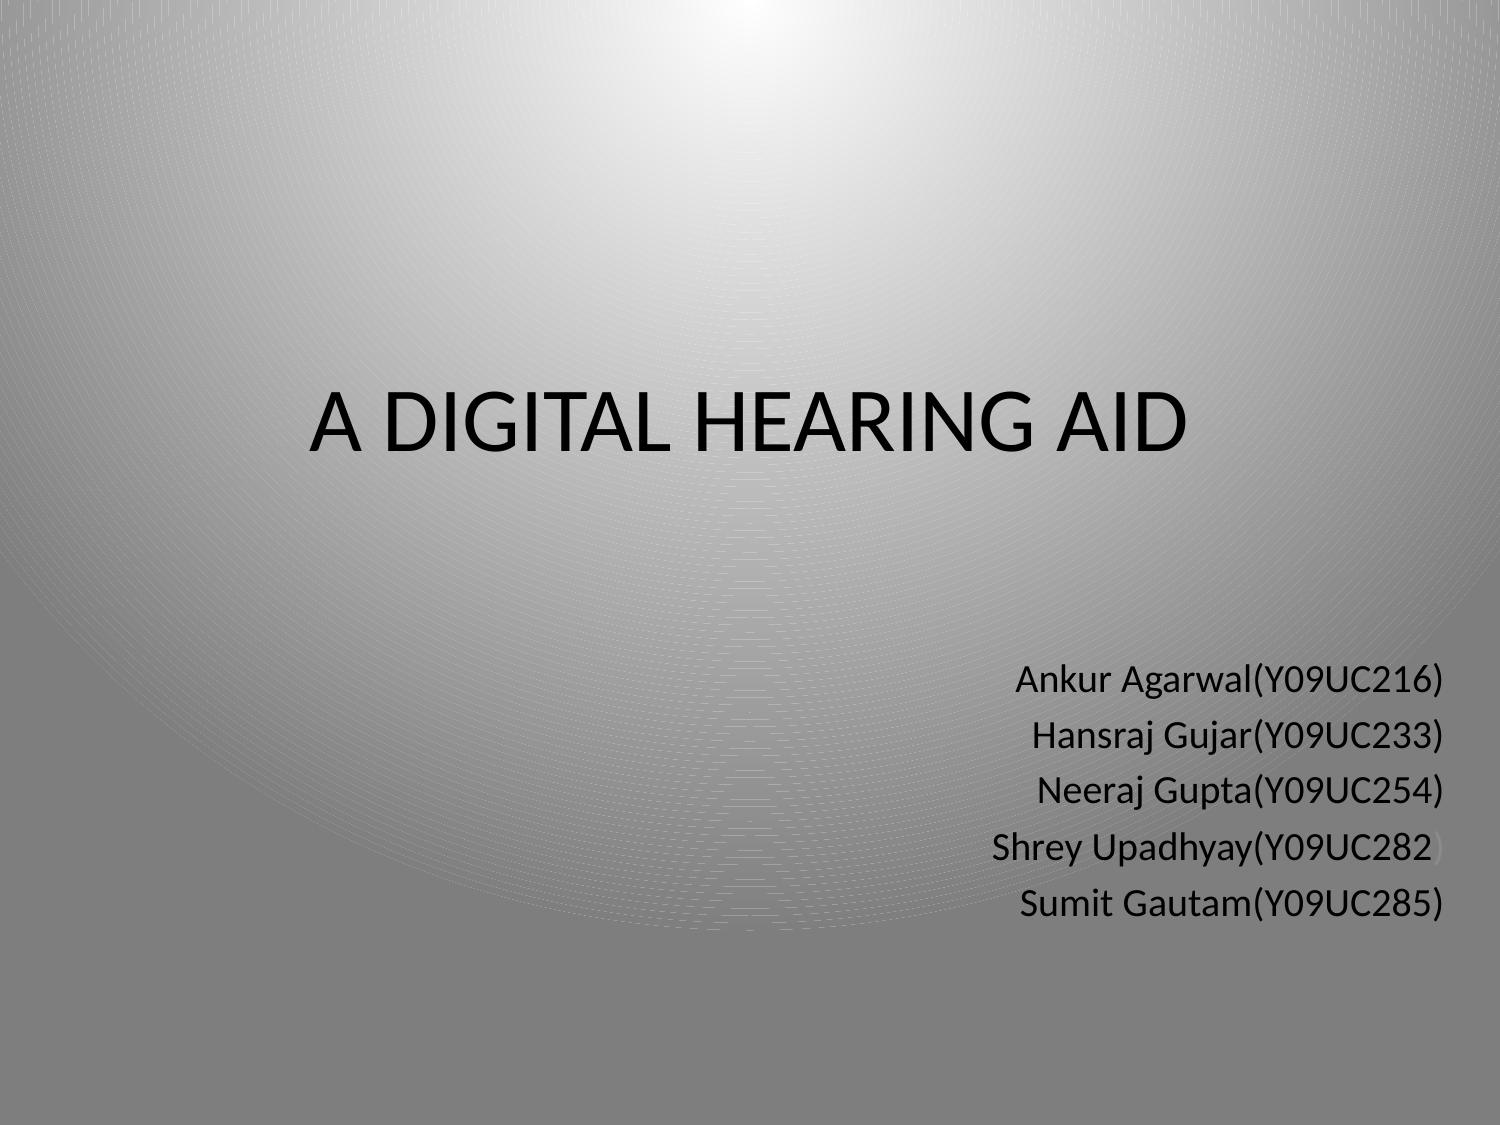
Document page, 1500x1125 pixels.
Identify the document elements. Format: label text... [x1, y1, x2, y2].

subtitle Ankur Agarwal(Y09UC216) Hansraj Gujar(Y09UC233) Neeraj Gupta(Y09UC254) Shrey Upadhyay(Y09UC282) Sumit Gautam(Y09UC285) [410, 644, 1461, 932]
title A DIGITAL HEARING AID [112, 349, 1388, 591]
